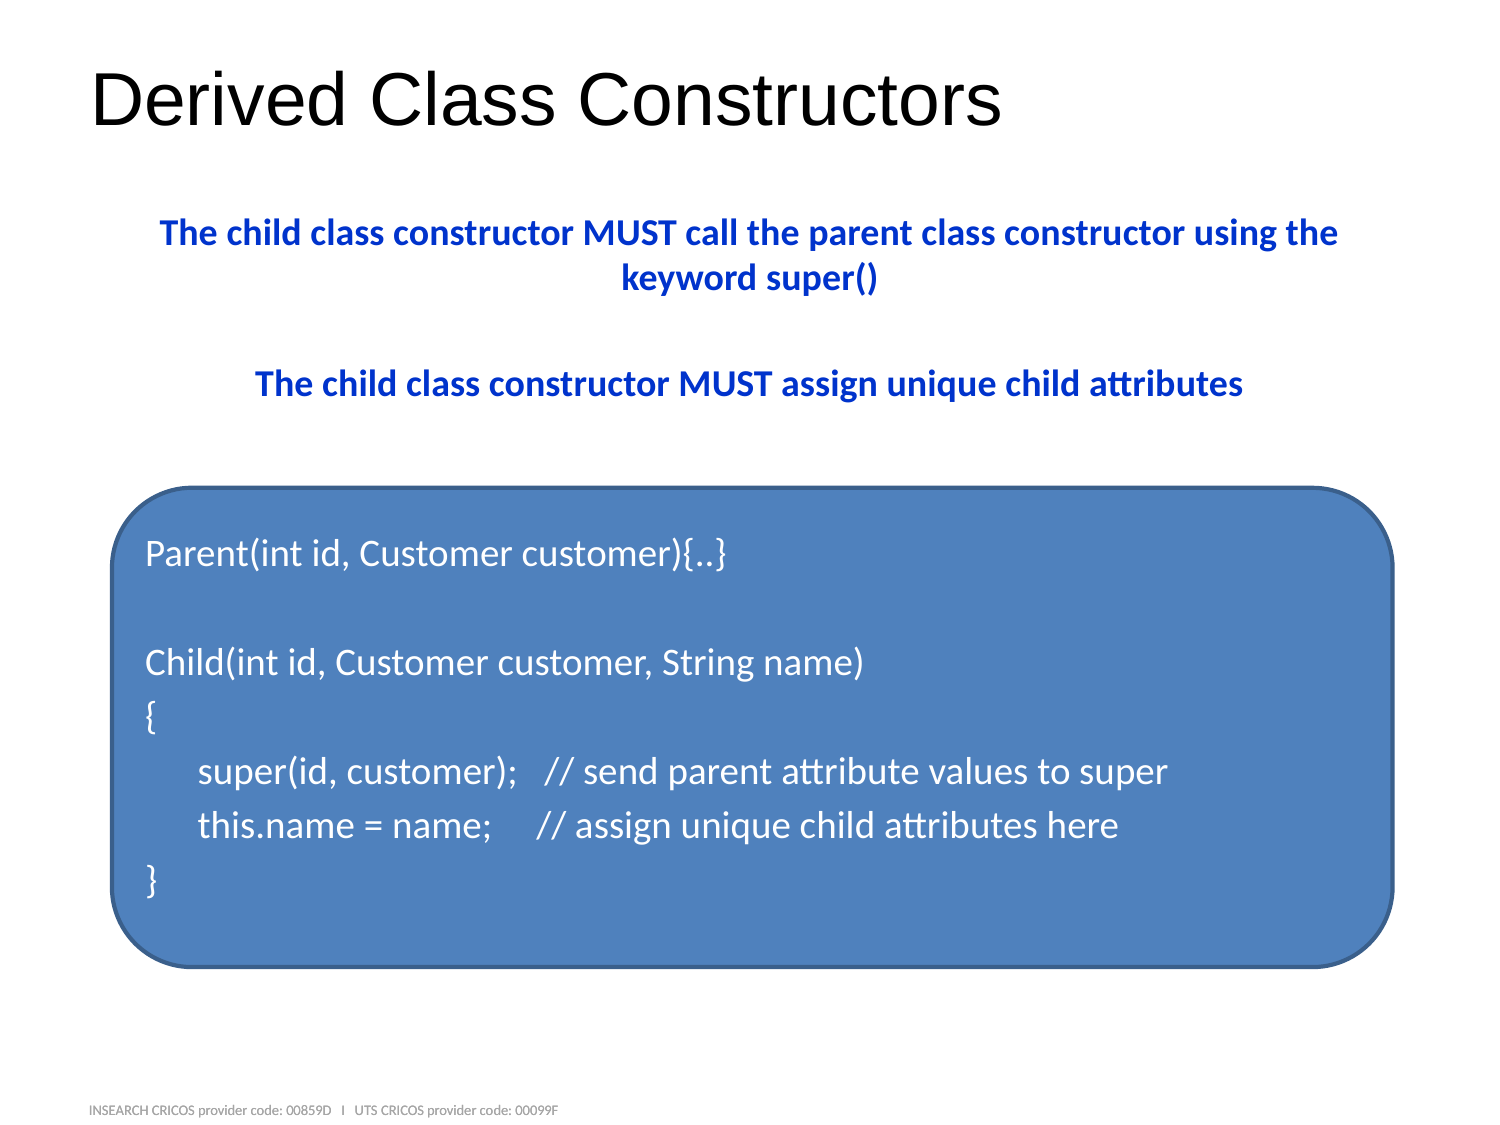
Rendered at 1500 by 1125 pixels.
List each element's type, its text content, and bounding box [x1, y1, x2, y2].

list Parent(int id, Customer customer){..} Child(int id, Customer customer, String name) { super(id, customer); // send parent attribute values to super this.name = name; // assign unique child attributes here } [75, 410, 1453, 912]
text_box [113, 912, 1391, 970]
title Derived Class Constructors [75, 45, 1425, 146]
list The child class constructor MUST call the parent class constructor using the keyword super() The child class constructor MUST assign unique child attributes [75, 199, 1425, 410]
